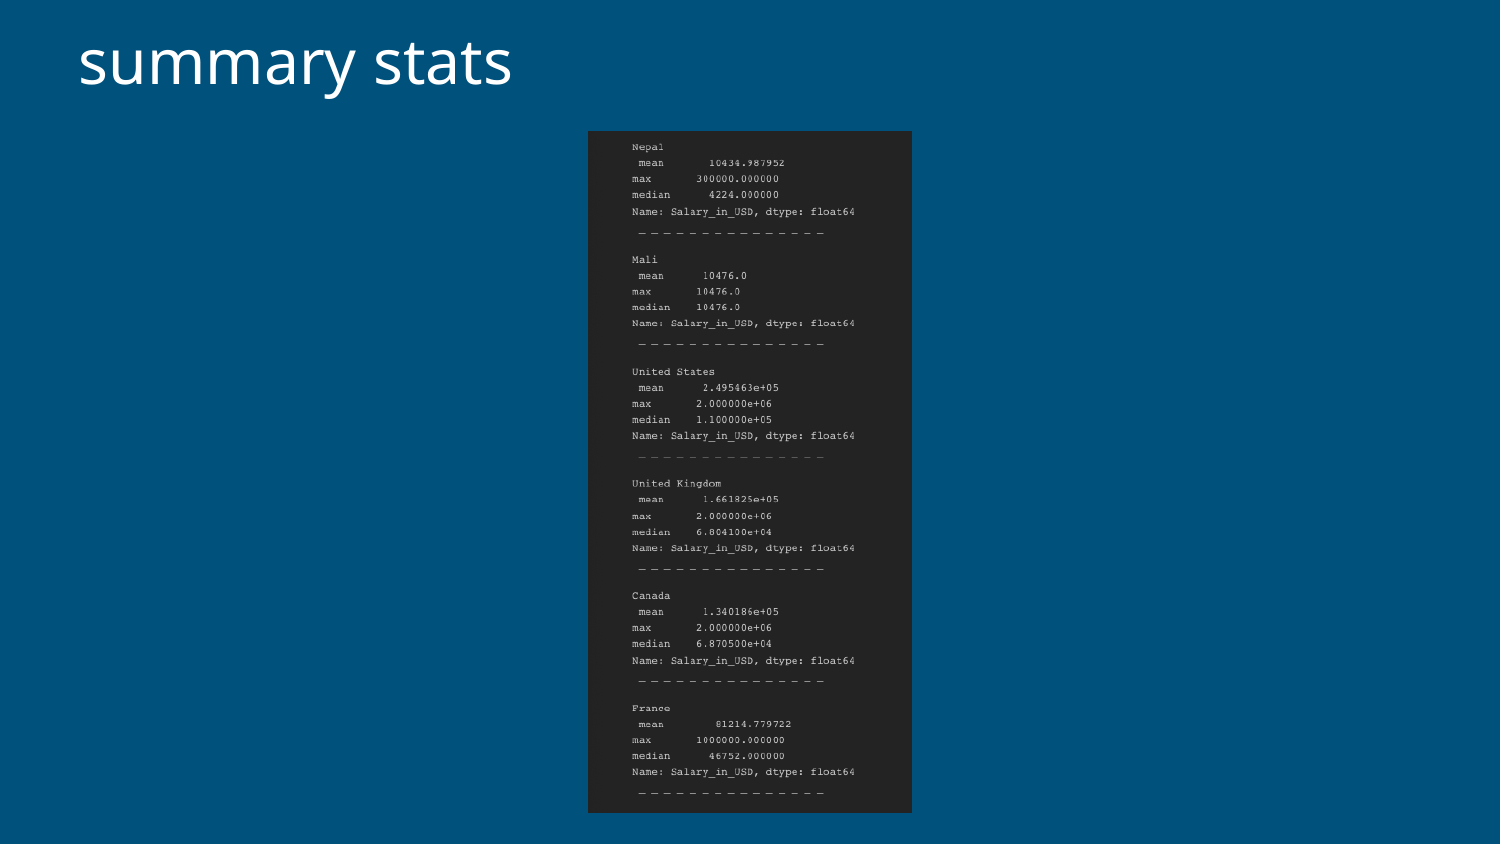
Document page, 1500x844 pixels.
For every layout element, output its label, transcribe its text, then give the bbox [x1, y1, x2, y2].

picture [589, 132, 911, 812]
title summary stats [63, 0, 1437, 113]
